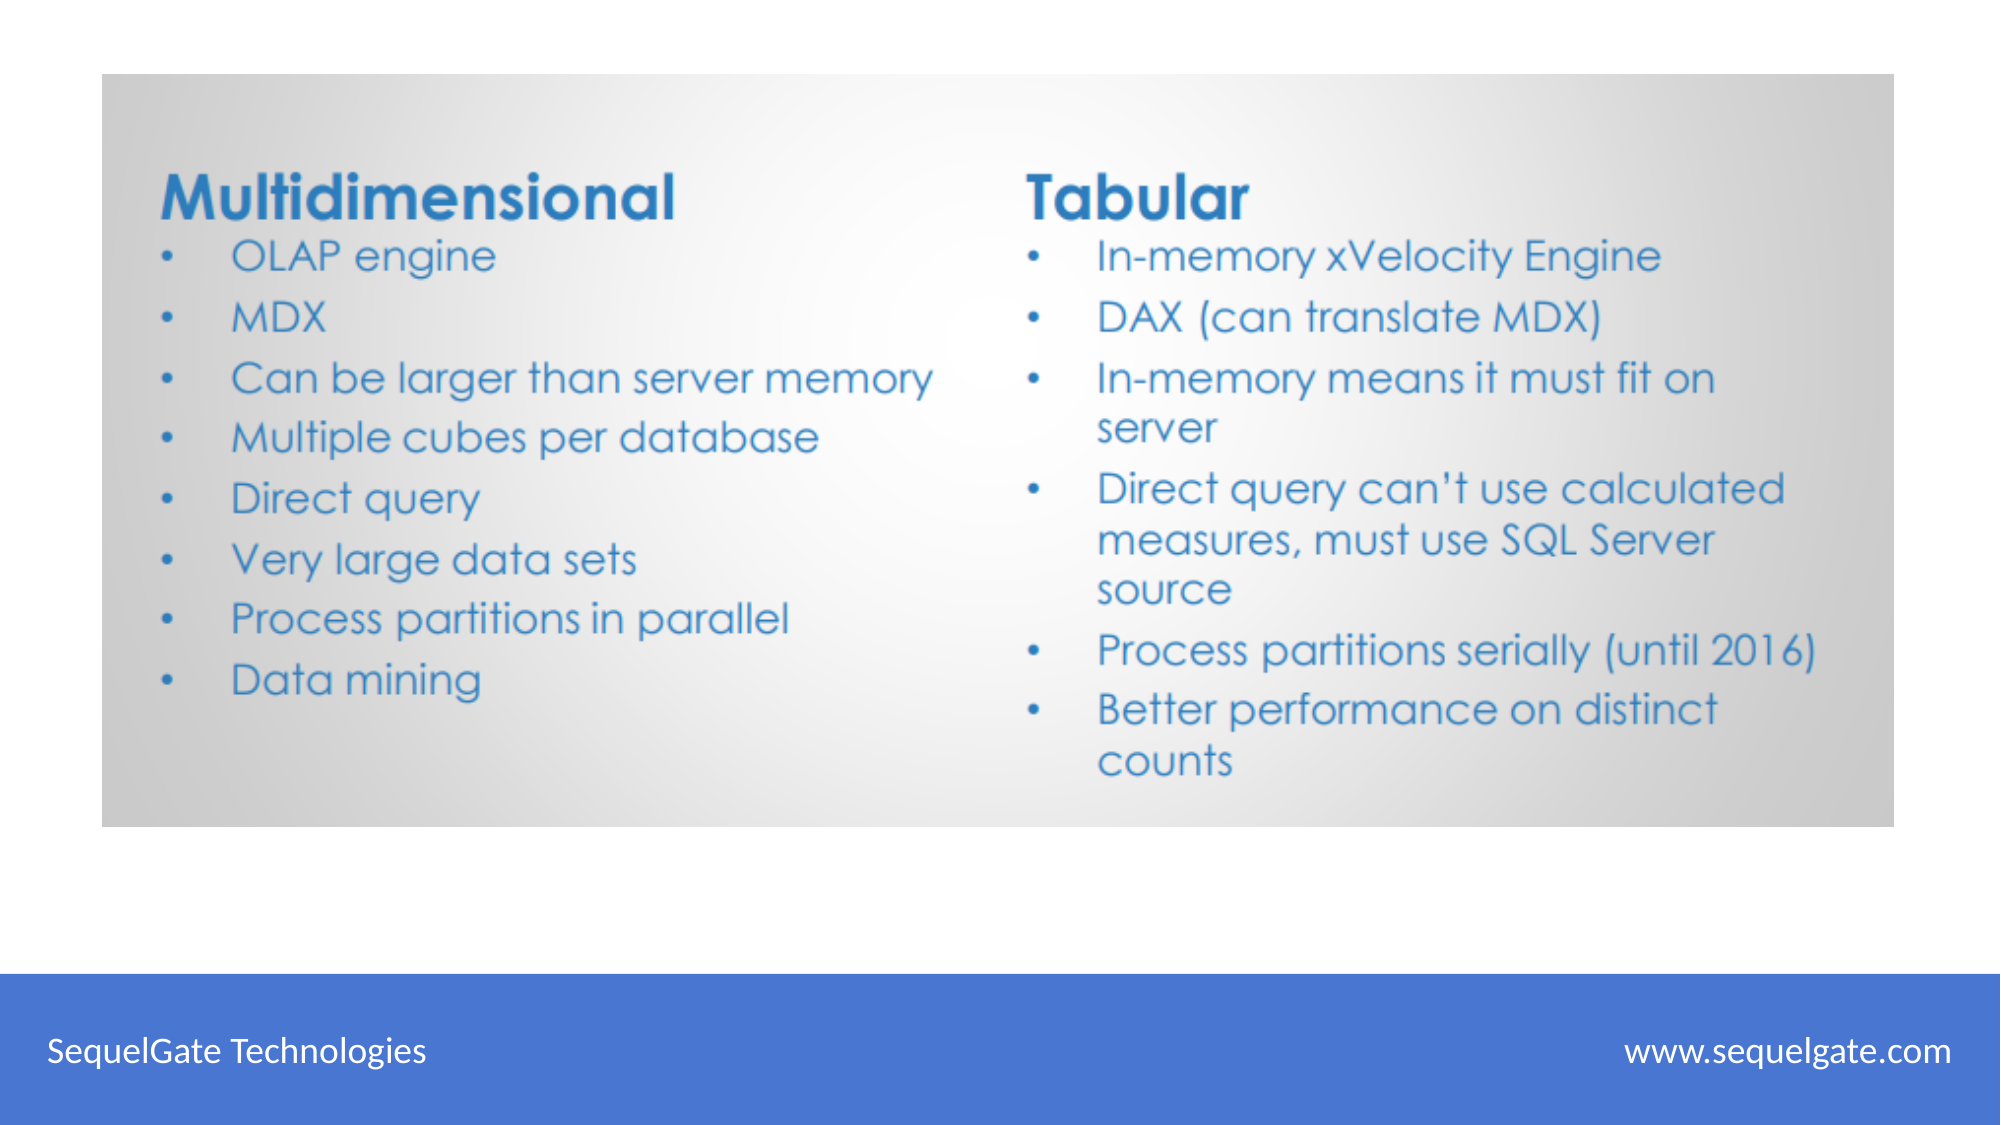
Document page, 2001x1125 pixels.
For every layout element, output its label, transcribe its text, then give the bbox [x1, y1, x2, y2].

text_box [0, 973, 2000, 1125]
picture [102, 74, 1894, 827]
text_box SequelGate Technologies [32, 1019, 723, 1079]
text_box www.sequelgate.com [1380, 1019, 2000, 1079]
